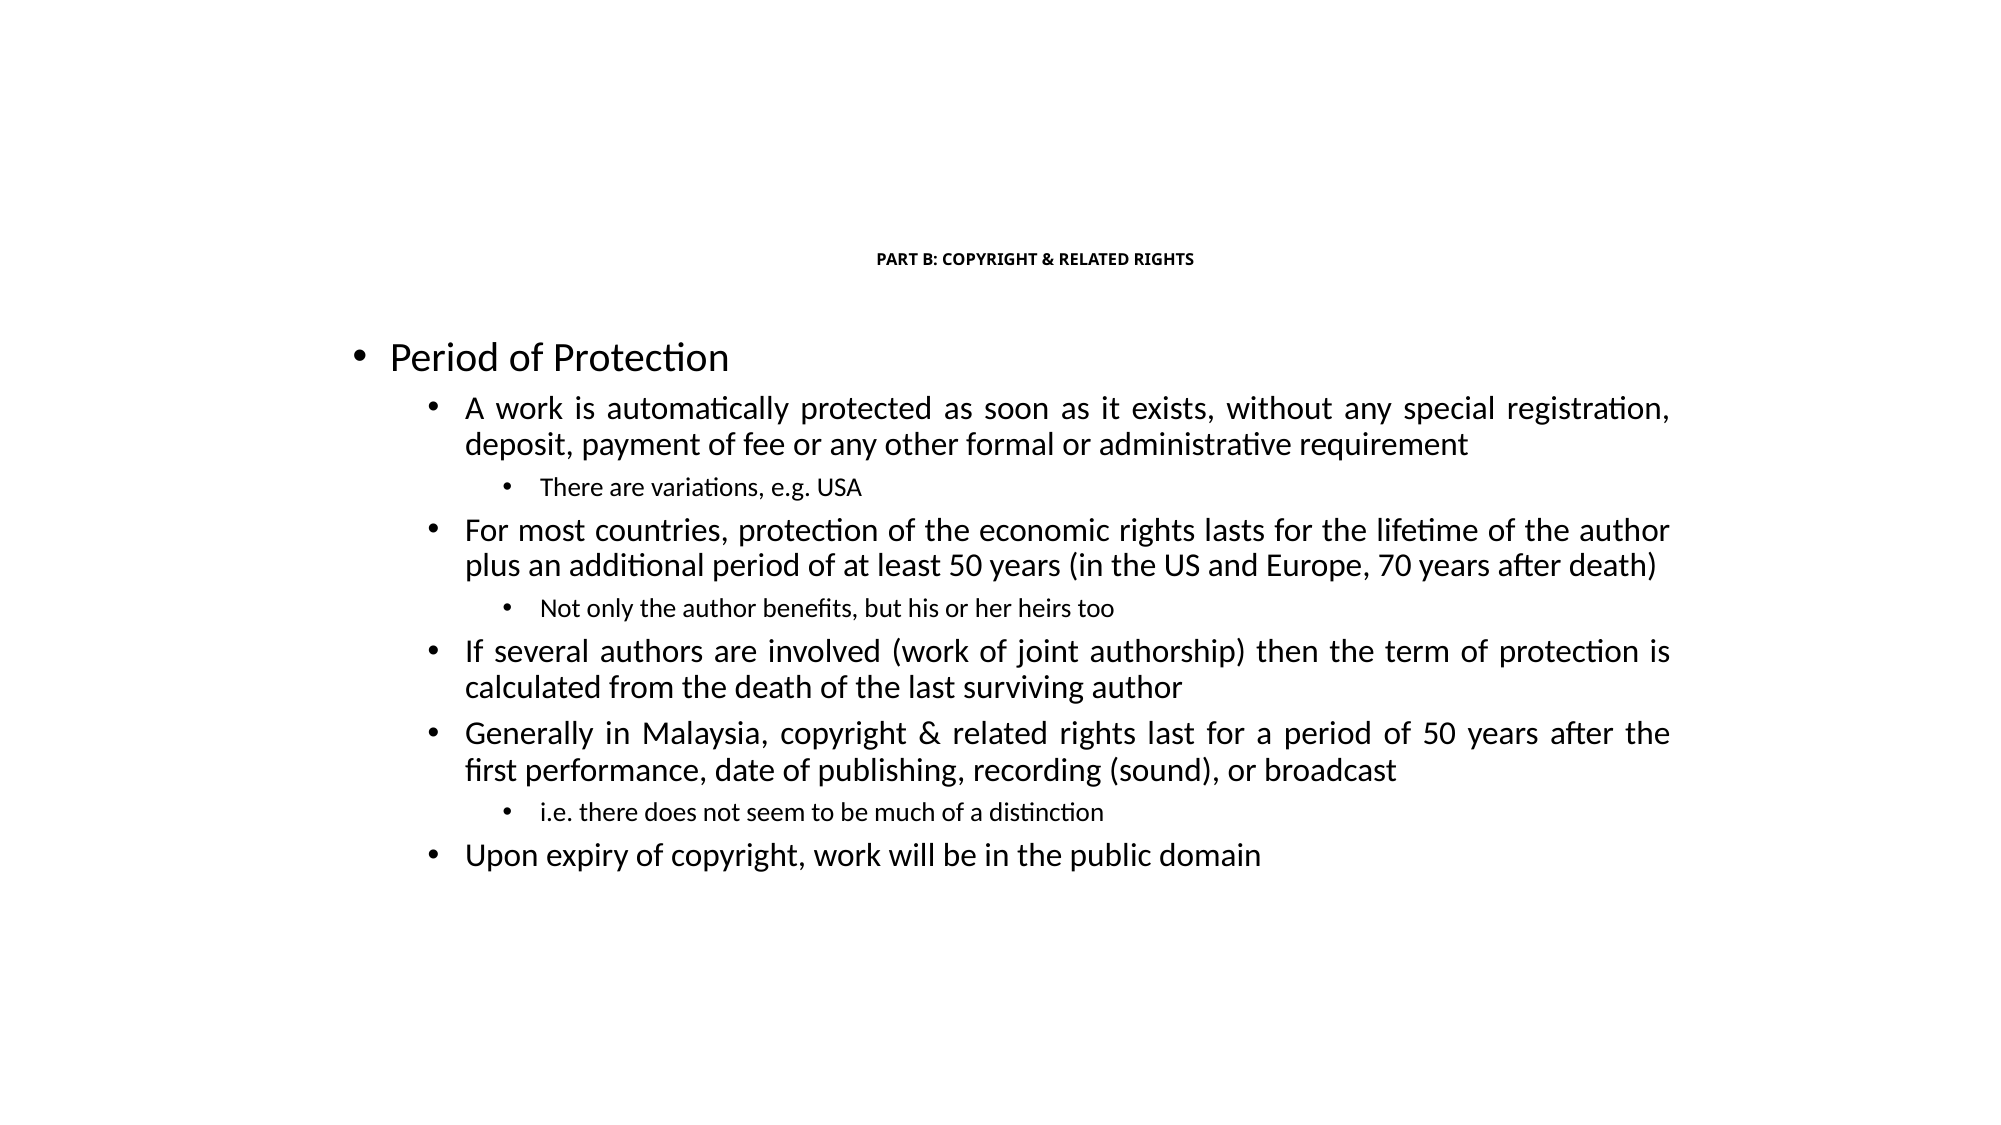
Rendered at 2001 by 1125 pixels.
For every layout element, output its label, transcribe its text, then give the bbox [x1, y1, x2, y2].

list Period of Protection A work is automatically protected as soon as it exists, without any special registration, deposit, payment of fee or any other formal or administrative requirement There are variations, e.g. USA For most countries, protection of the economic rights lasts for the lifetime of the author plus an additional period of at least 50 years (in the US and Europe, 70 years after death) Not only the author benefits, but his or her heirs too If several authors are involved (work of joint authorship) then the term of protection is calculated from the death of the last surviving author Generally in Malaysia, copyright & related rights last for a period of 50 years after the first performance, date of publishing, recording (sound), or broadcast i.e. there does not seem to be much of a distinction Upon expiry of copyright, work will be in the public domain [337, 327, 1688, 1035]
title PART B: COPYRIGHT & RELATED RIGHTS [314, 208, 1756, 315]
